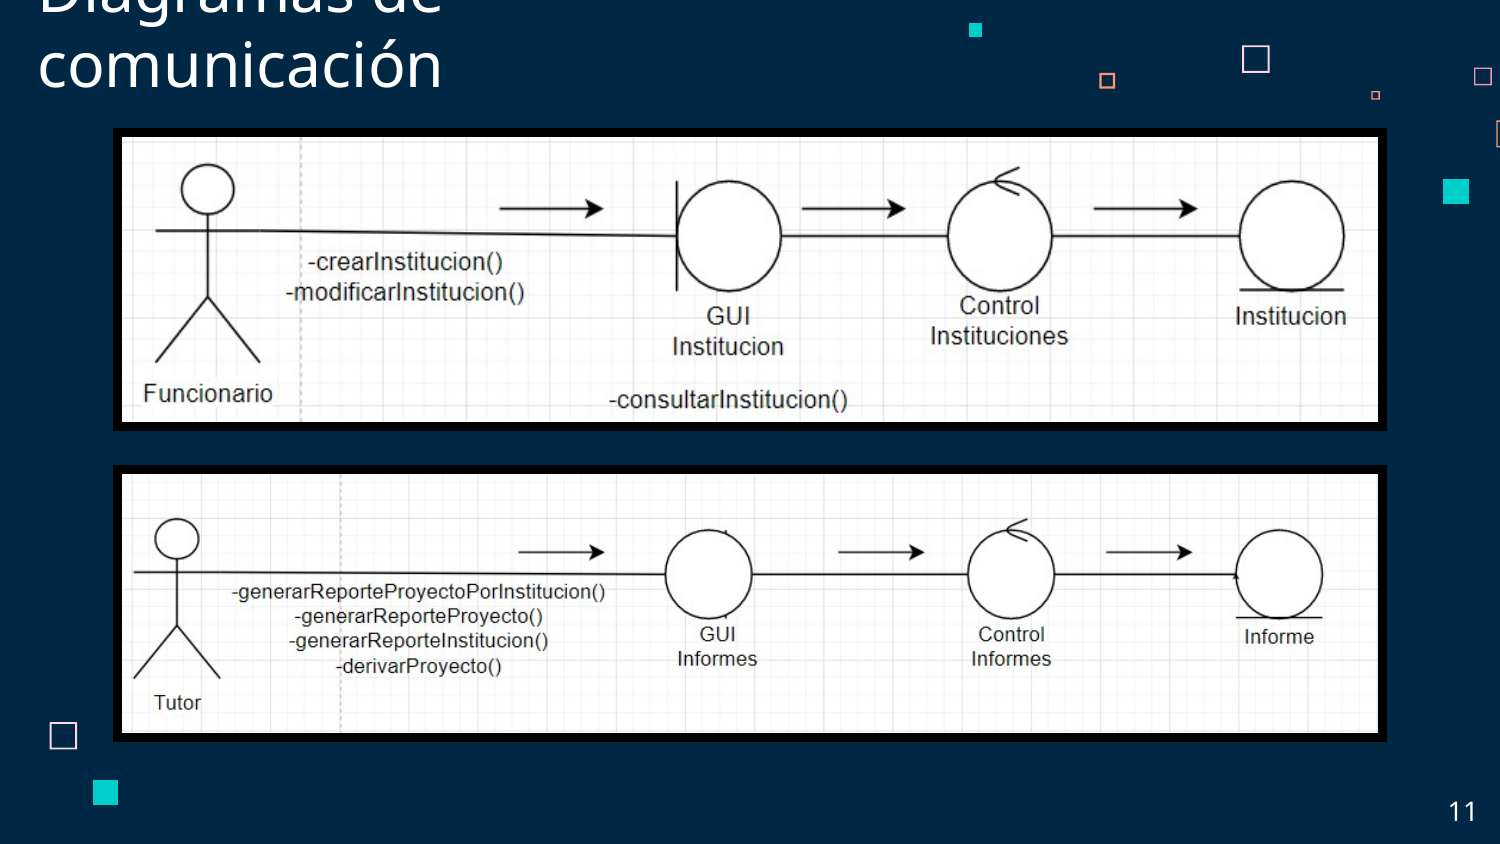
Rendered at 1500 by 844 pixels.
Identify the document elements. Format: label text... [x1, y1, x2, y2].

title Diagramas de comunicación [22, 20, 798, 116]
picture [121, 473, 1379, 733]
picture [121, 137, 1379, 423]
slide_number ‹#› [1403, 779, 1494, 844]
